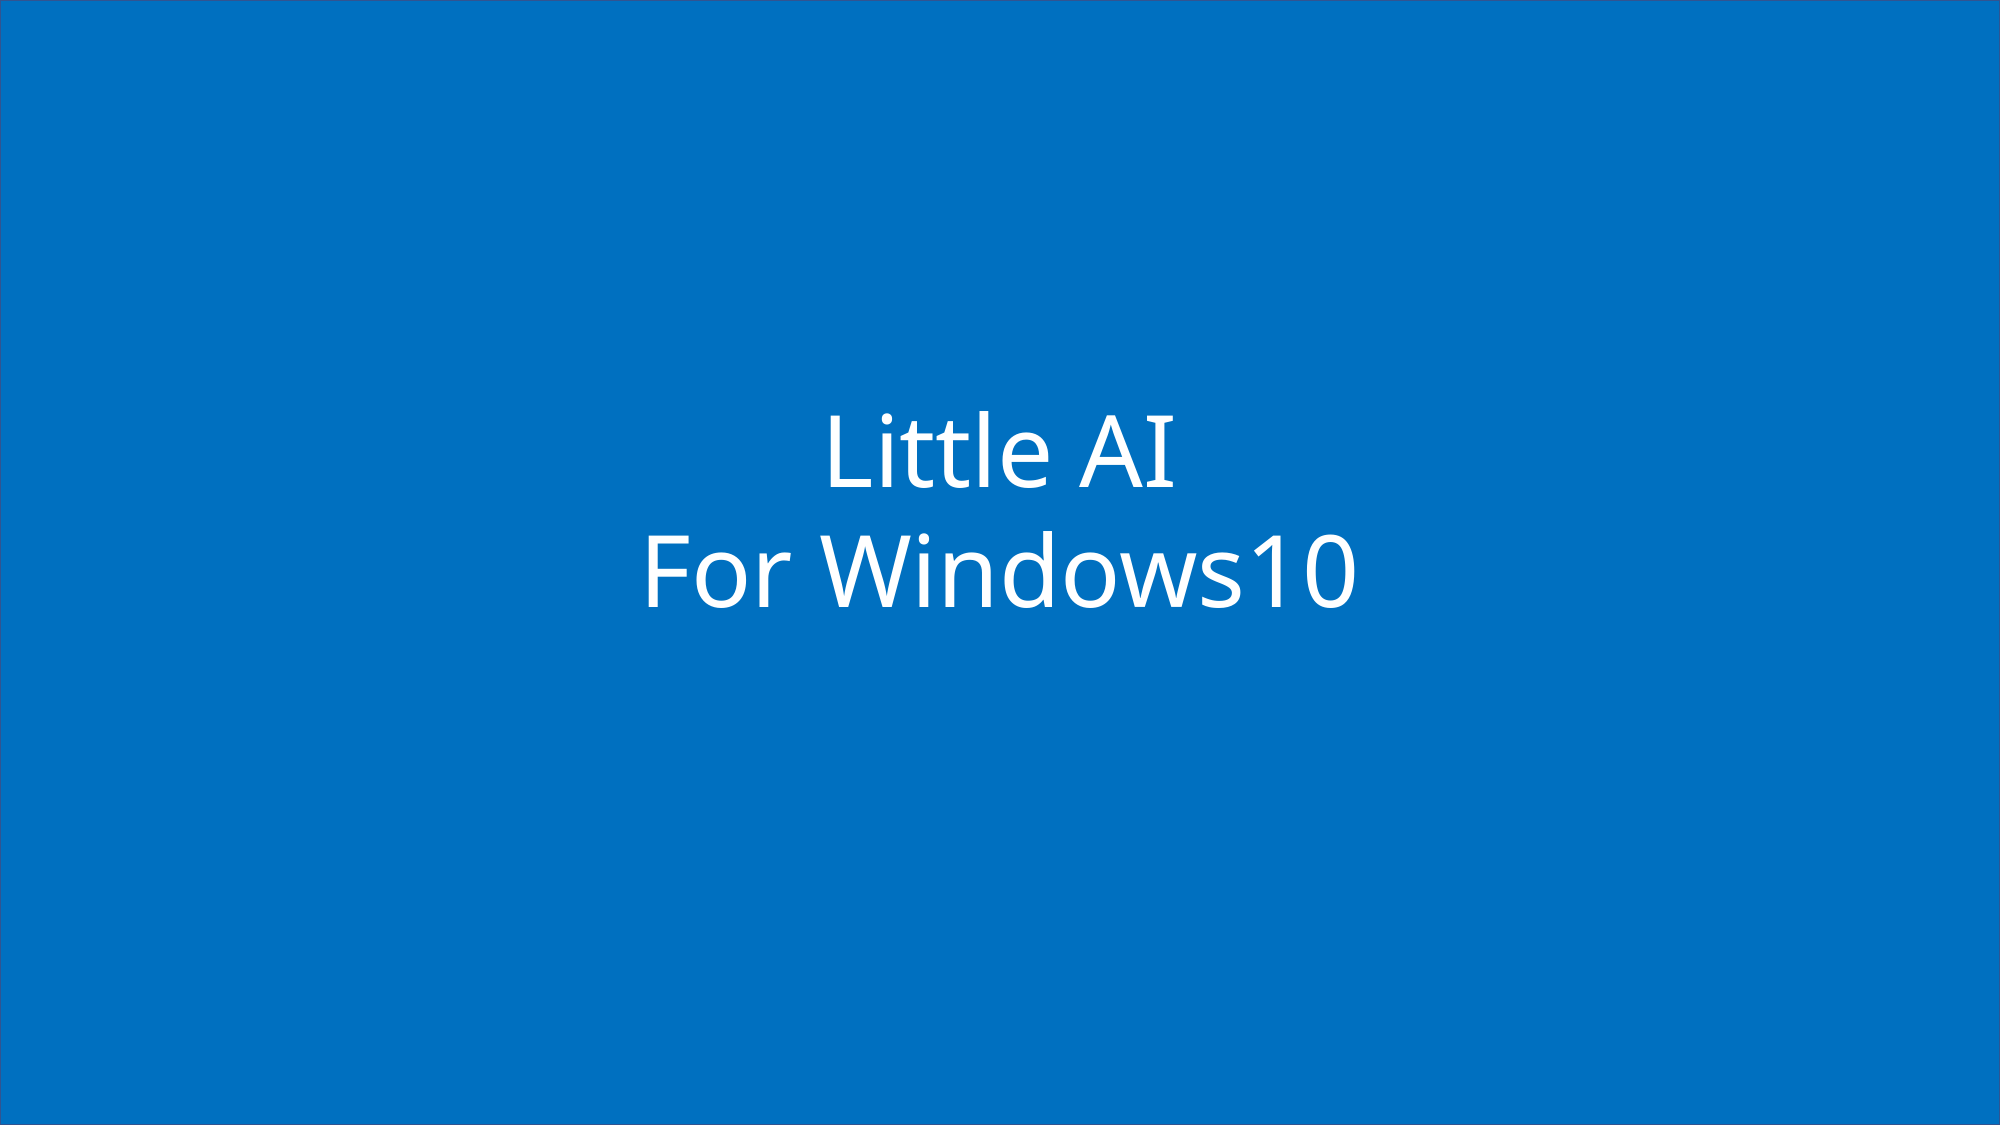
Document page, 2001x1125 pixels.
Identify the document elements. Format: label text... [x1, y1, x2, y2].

text_box Little AI For Windows10 [452, 379, 1548, 635]
text_box [0, 0, 2000, 1125]
